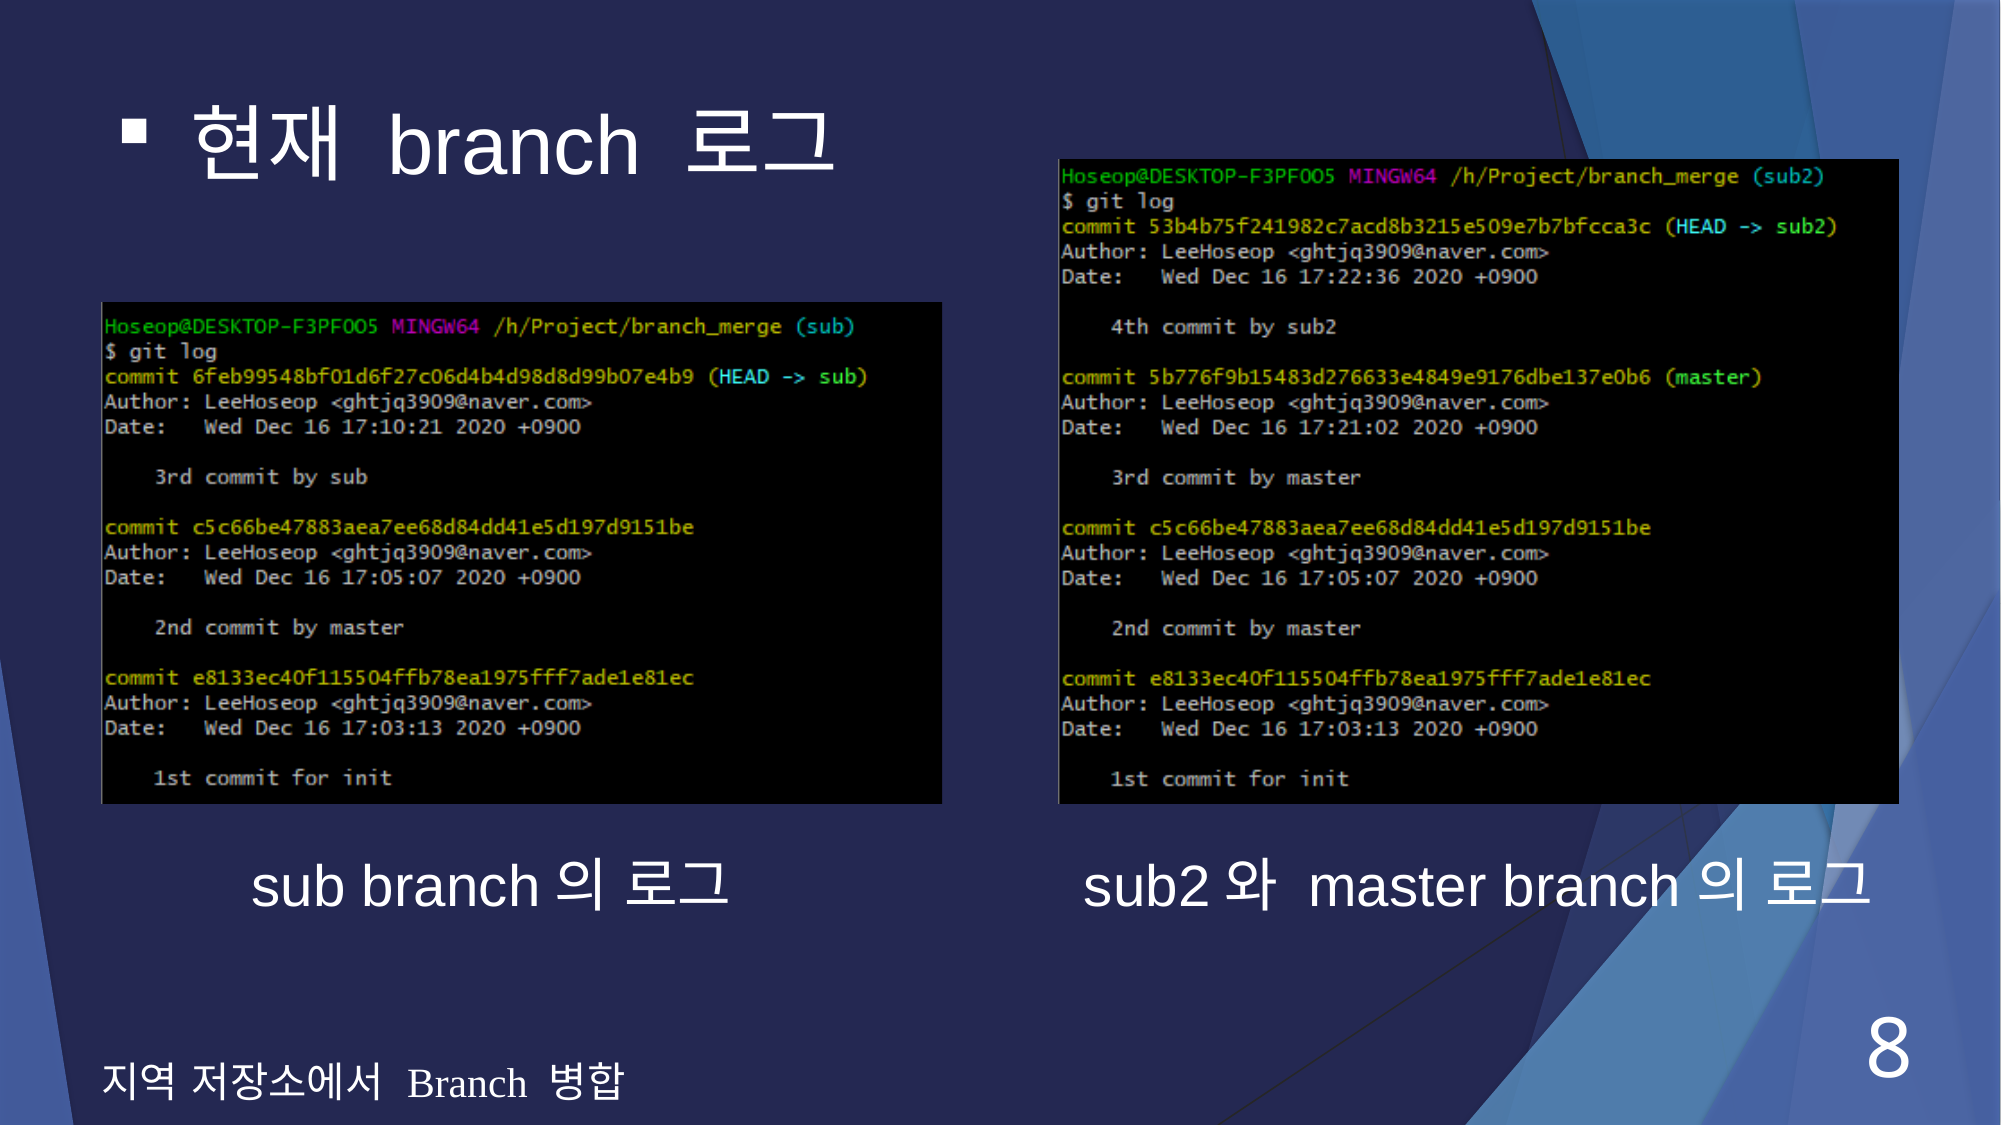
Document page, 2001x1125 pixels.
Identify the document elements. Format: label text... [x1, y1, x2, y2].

slide_number 8 [1804, 983, 1973, 1118]
text_box sub2와 master branch의 로그 [1057, 841, 1899, 926]
text_box 현재 branch 로그 [101, 83, 1040, 199]
text_box sub branch의 로그 [130, 841, 853, 926]
picture [100, 301, 943, 805]
picture [1057, 159, 1900, 805]
footer 지역 저장소에서 Branch 병합 [86, 1050, 1120, 1111]
